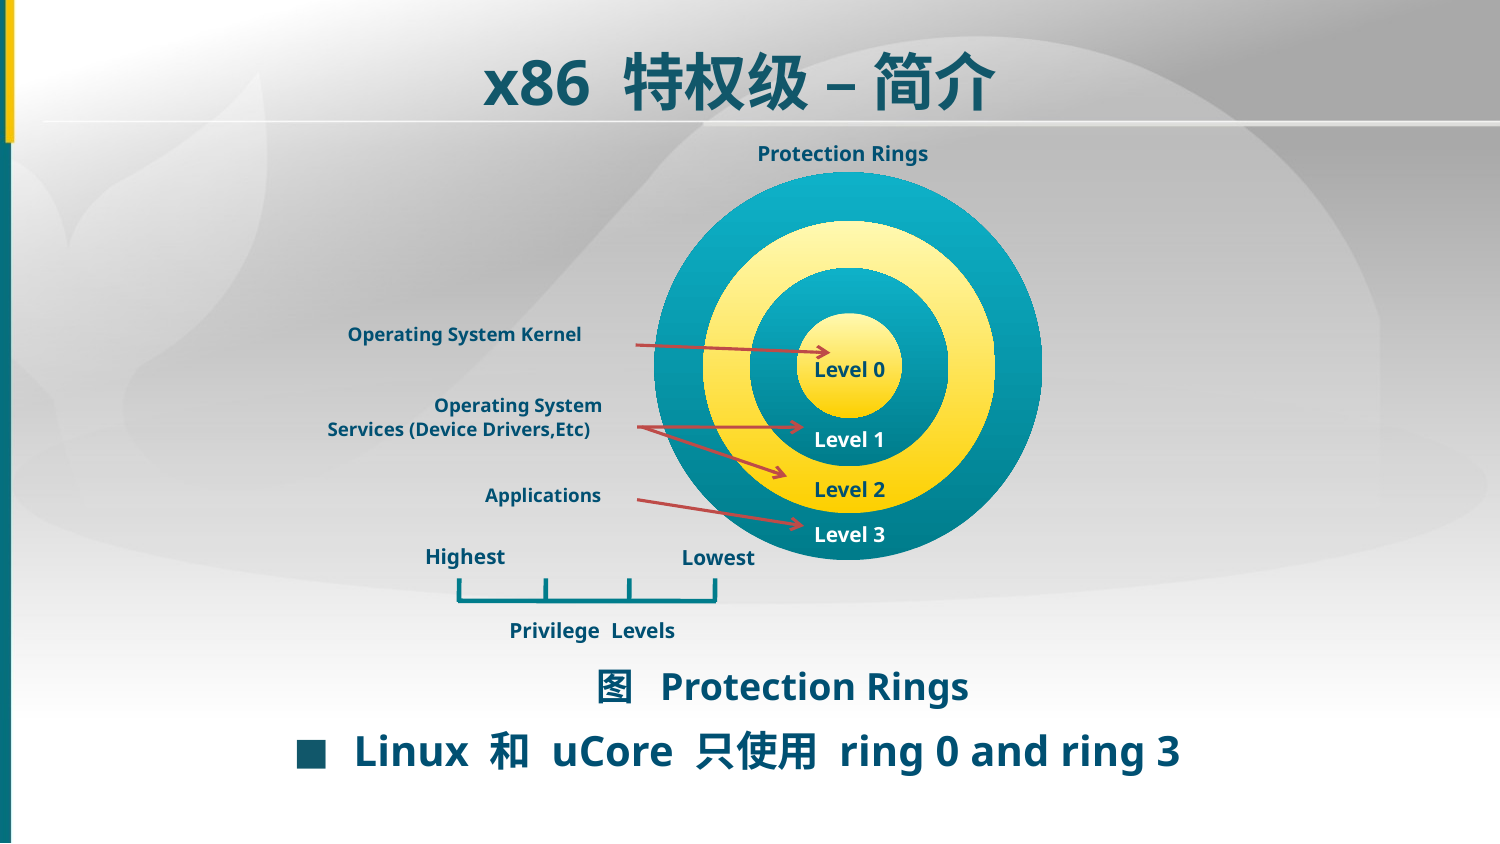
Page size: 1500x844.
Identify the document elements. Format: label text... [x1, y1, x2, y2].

text_box Protection Rings [742, 133, 972, 180]
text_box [636, 499, 805, 527]
text_box Privilege Levels [494, 610, 723, 655]
text_box Level 0 [799, 349, 937, 393]
text_box ■ [278, 719, 345, 780]
text_box Linux 和 uCore 只使用 ring 0 and ring 3 [338, 717, 1464, 783]
text_box 图 Protection Rings [581, 655, 1043, 701]
picture [0, 0, 1500, 843]
text_box Applications [470, 476, 642, 522]
text_box [799, 311, 902, 349]
text_box [803, 557, 894, 563]
text_box Level 3 [799, 514, 939, 557]
text_box [751, 266, 951, 429]
text_box [703, 219, 998, 492]
text_box [795, 362, 799, 386]
text_box Highest [410, 536, 543, 586]
text_box [759, 452, 832, 498]
text_box x86 特权级 – 简介 [468, 35, 1090, 125]
text_box Lowest [666, 537, 800, 587]
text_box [635, 344, 831, 354]
text_box [816, 463, 882, 468]
text_box [653, 180, 1045, 540]
text_box [793, 436, 799, 456]
text_box [748, 362, 835, 425]
text_box Level 2 [799, 468, 929, 512]
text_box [641, 426, 788, 477]
text_box Operating System Kernel [312, 315, 636, 352]
text_box Level 1 [799, 419, 930, 463]
text_box [802, 393, 897, 419]
text_box Services (Device Drivers,Etc) [312, 410, 649, 452]
text_box Operating System [419, 386, 641, 410]
text_box [701, 362, 764, 424]
text_box [652, 362, 712, 424]
